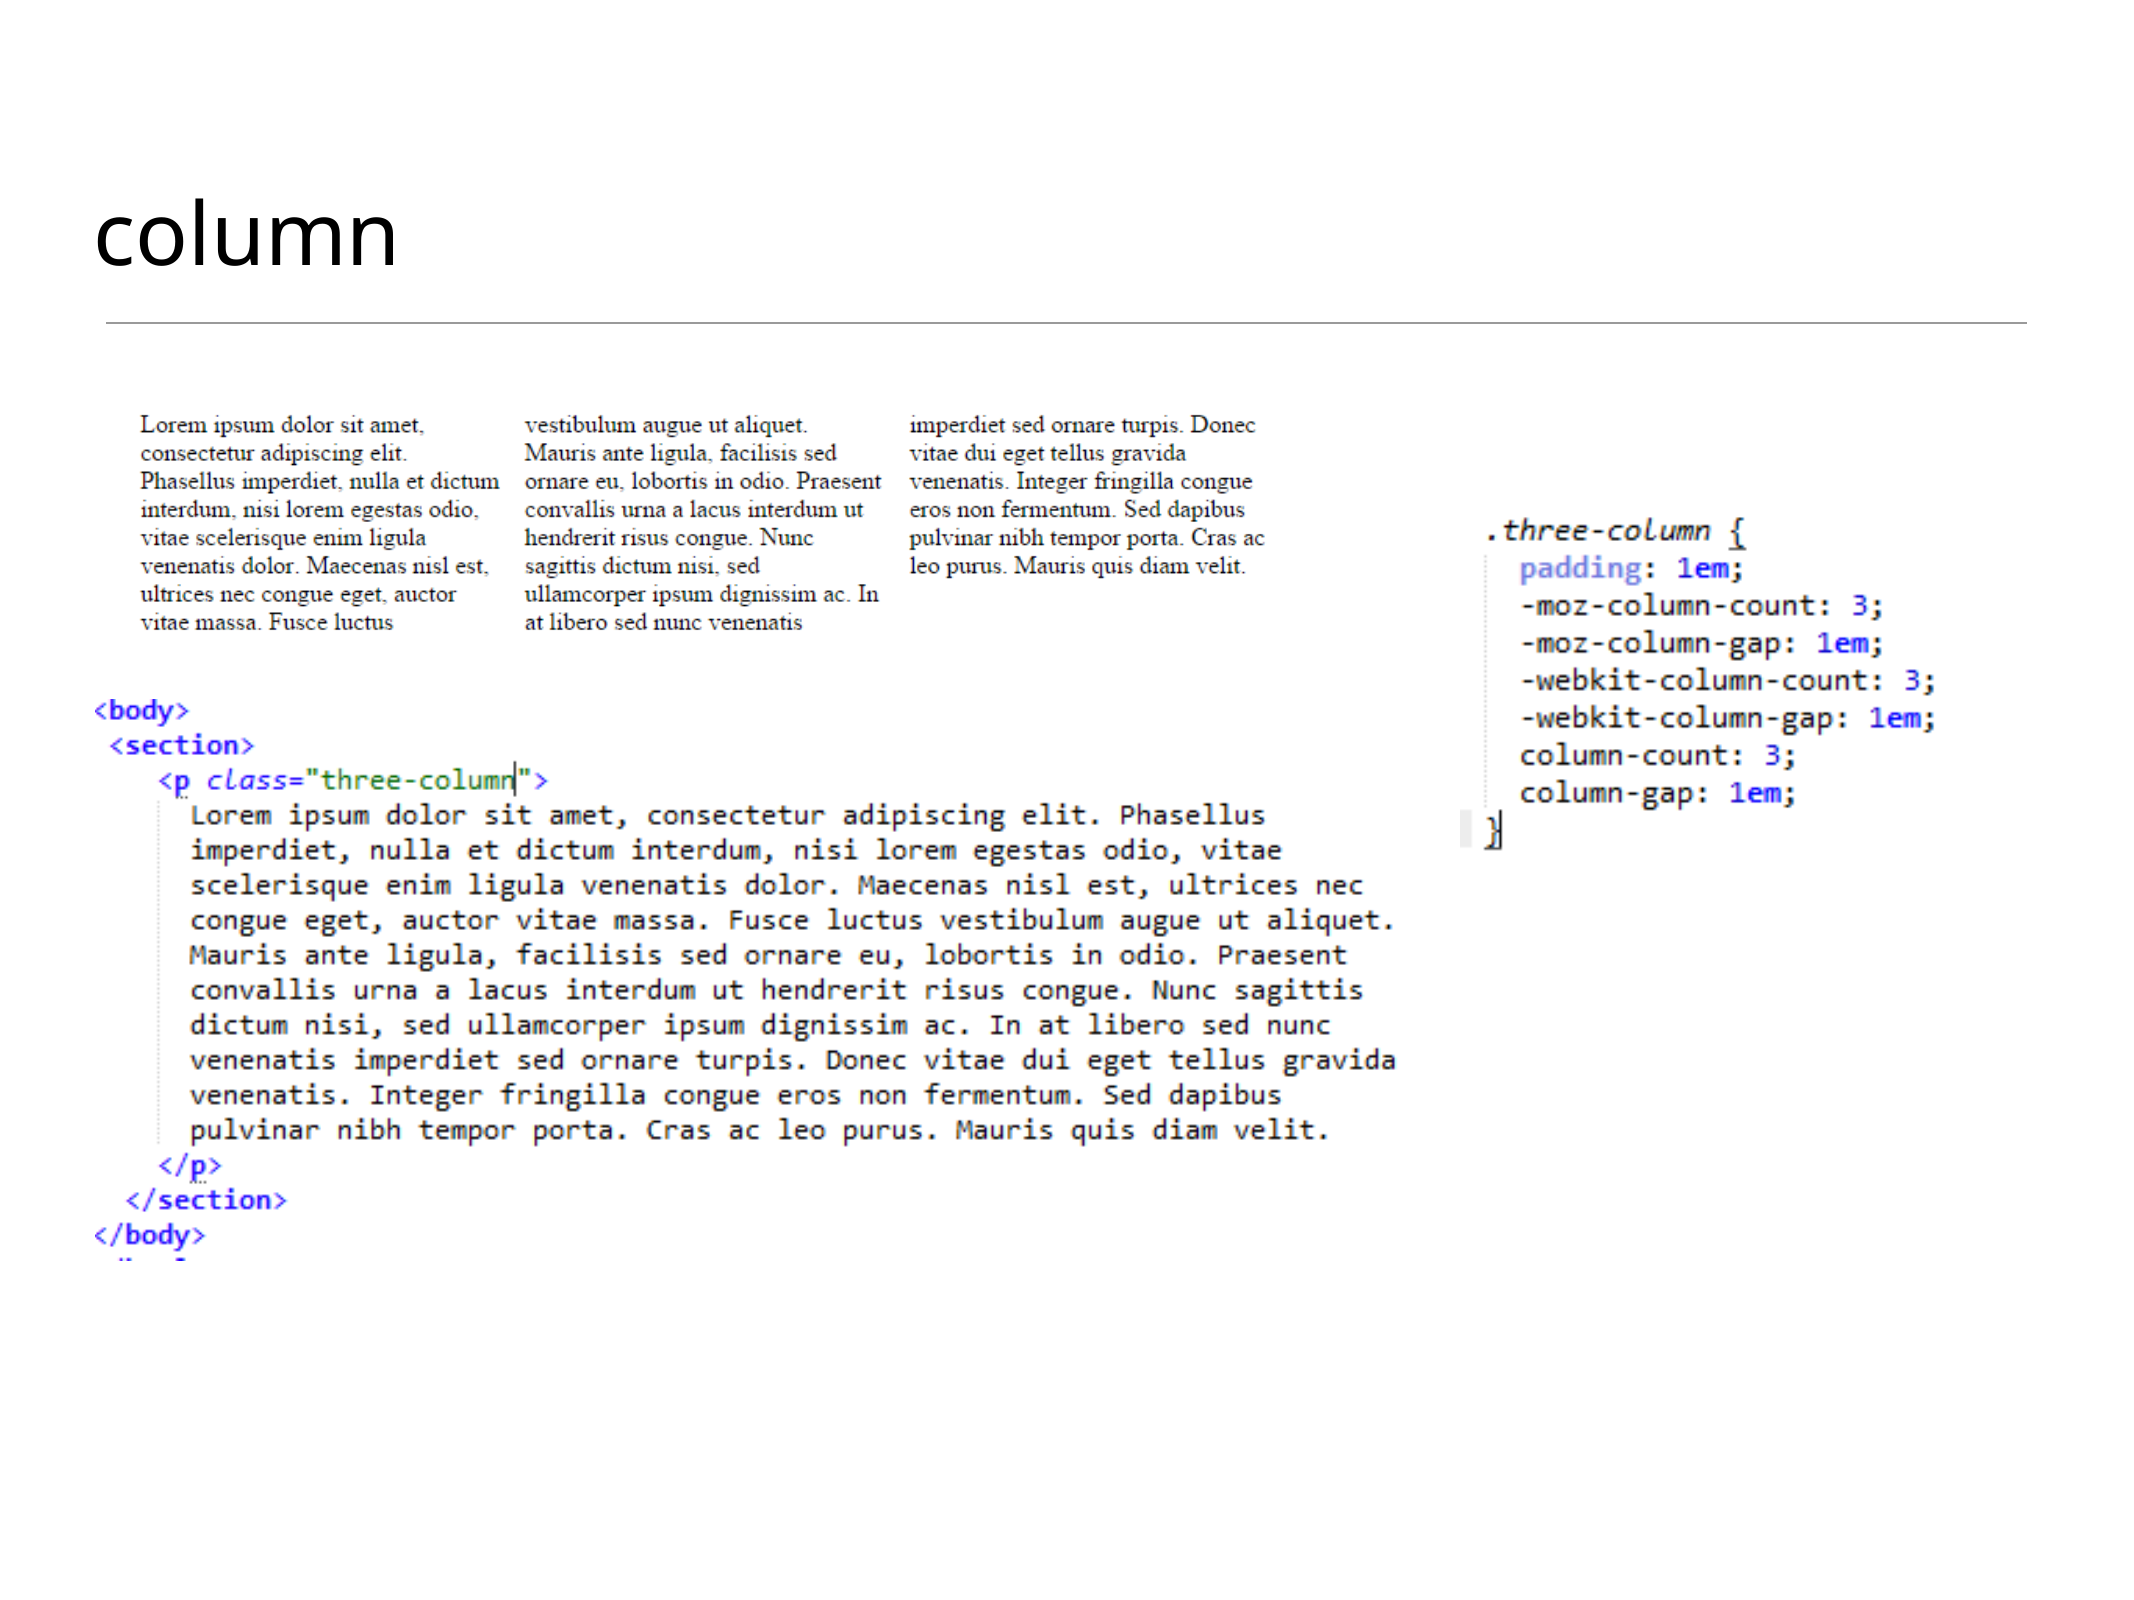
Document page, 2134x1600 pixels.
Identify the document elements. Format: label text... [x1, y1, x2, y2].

picture [1459, 510, 1985, 888]
title column [93, 53, 2041, 284]
picture [95, 699, 1431, 1261]
picture [95, 370, 1282, 652]
